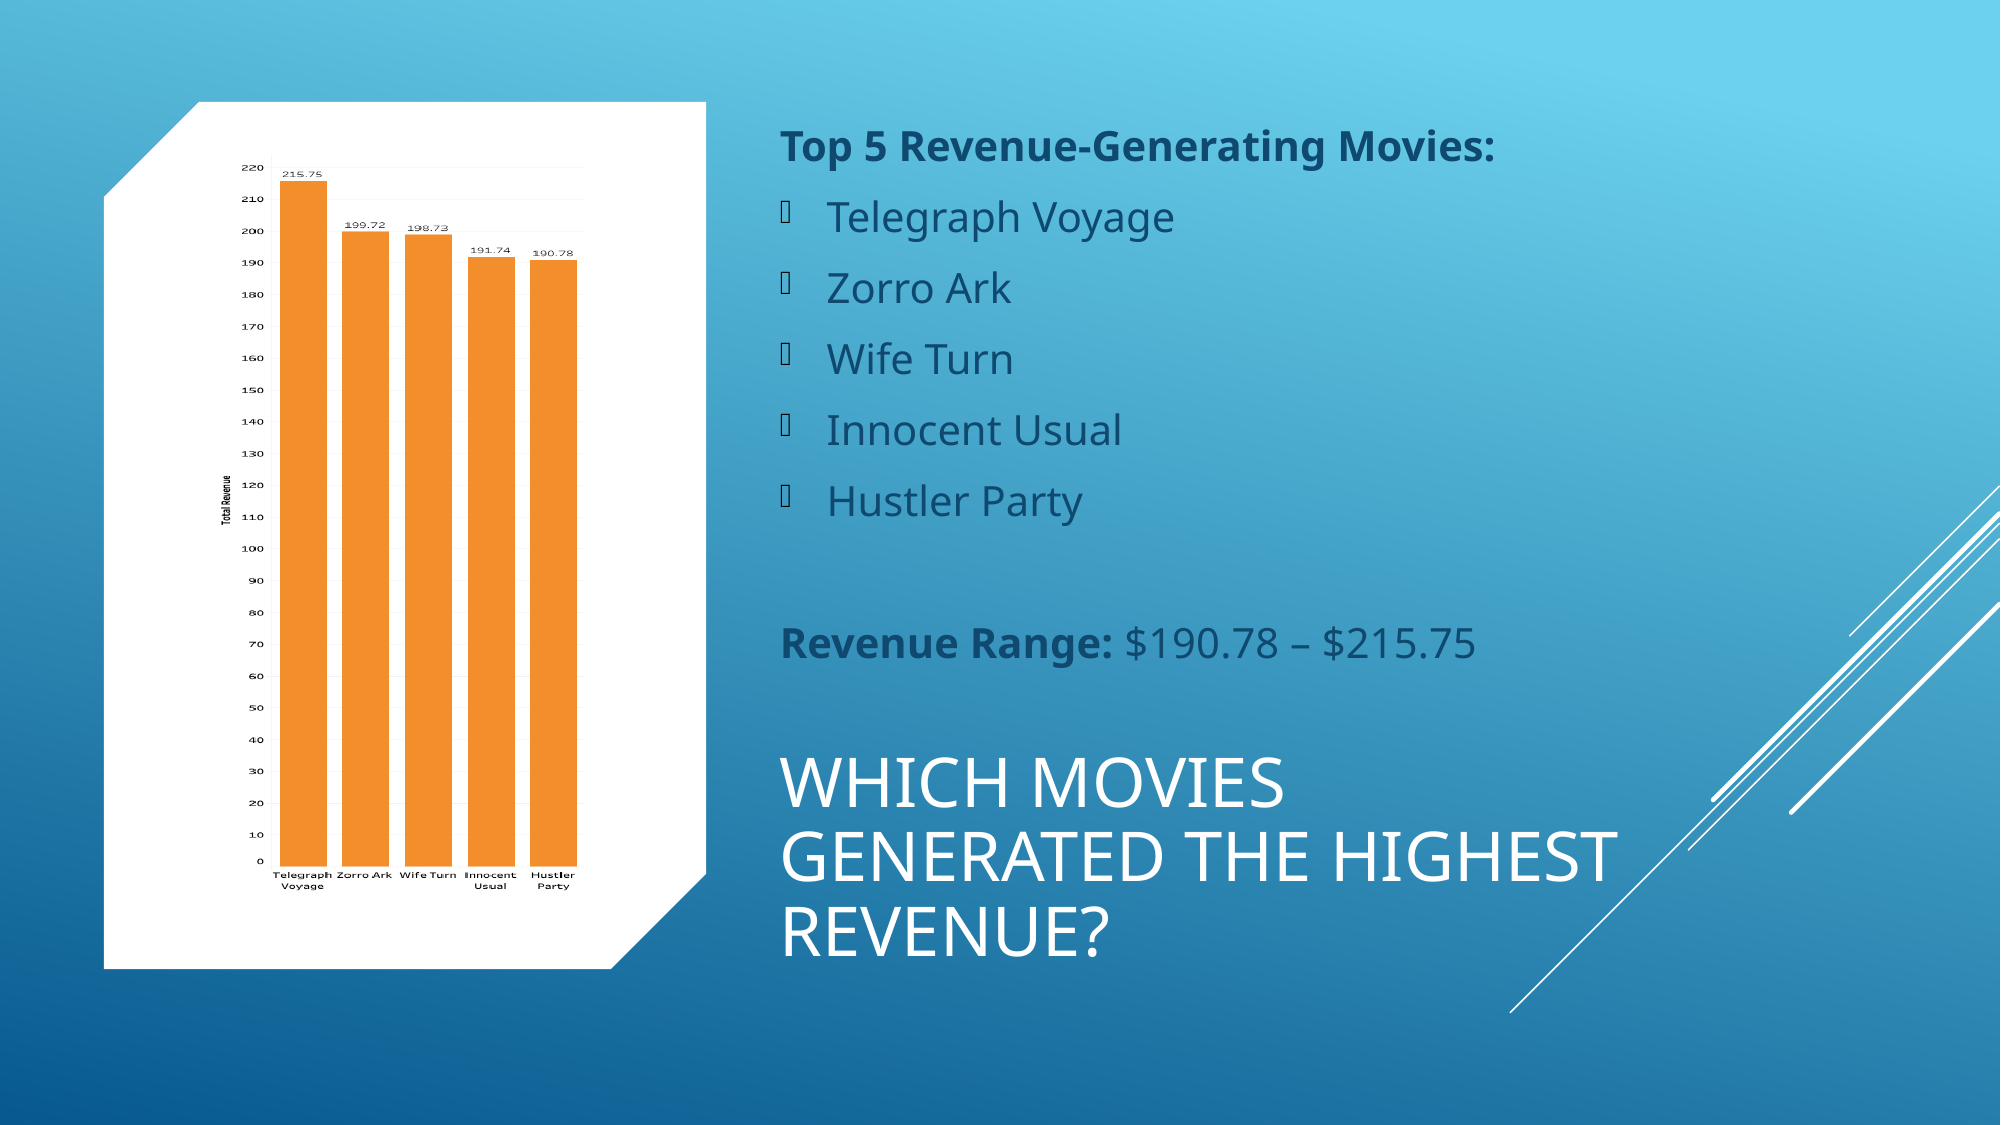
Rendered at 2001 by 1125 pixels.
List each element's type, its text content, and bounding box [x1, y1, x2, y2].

list Top 5 Revenue-Generating Movies: Telegraph Voyage Zorro Ark Wife Turn Innocent Usual Hustler Party Revenue Range: $190.78 – $215.75 [764, 112, 1791, 706]
text_box [0, 0, 2000, 1125]
text_box [102, 100, 708, 971]
title Which movies generated the highest revenue? [764, 736, 1510, 984]
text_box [1510, 485, 2000, 1013]
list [209, 155, 585, 891]
